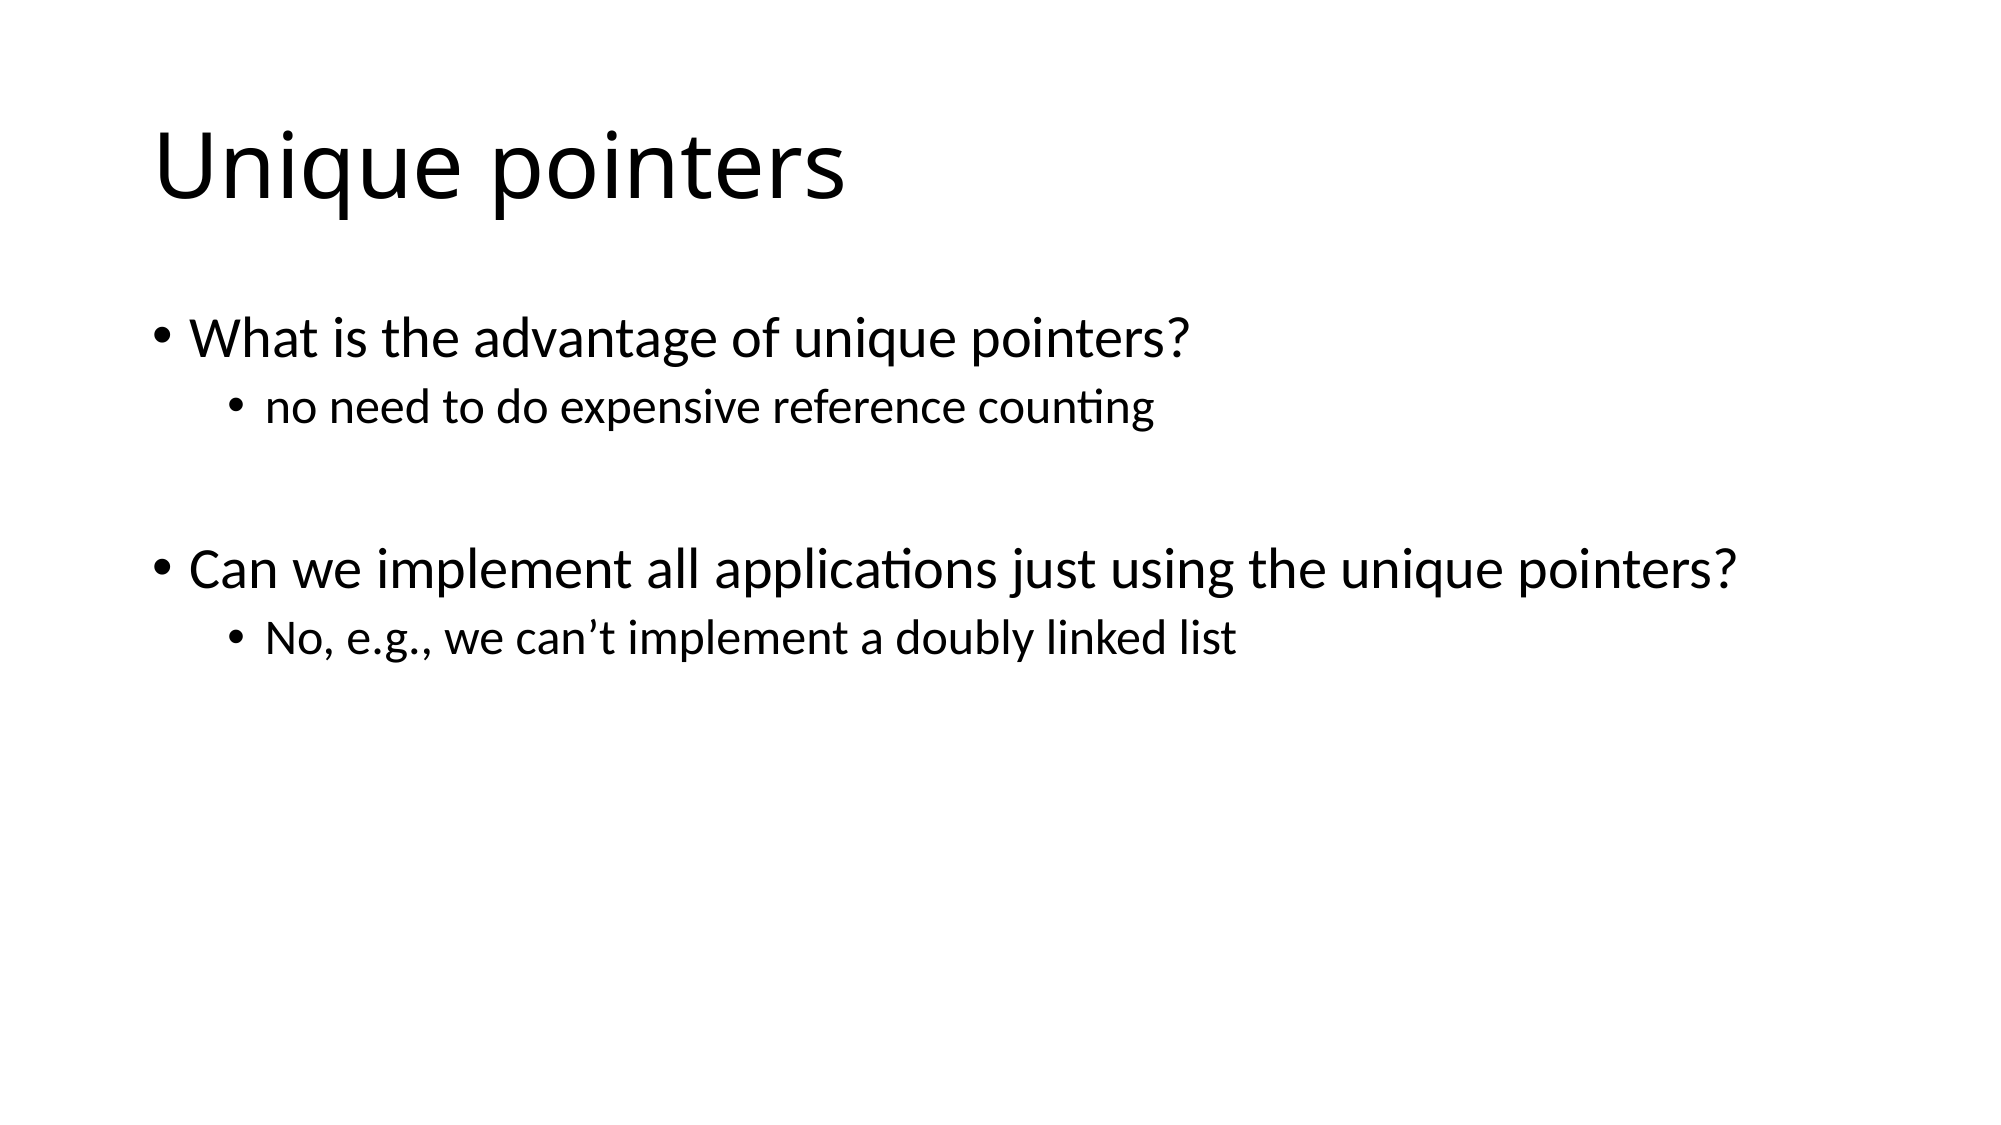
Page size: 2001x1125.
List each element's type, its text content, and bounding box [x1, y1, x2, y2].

list What is the advantage of unique pointers? no need to do expensive reference counting Can we implement all applications just using the unique pointers? No, e.g., we can’t implement a doubly linked list [137, 299, 1863, 1014]
title Unique pointers [137, 59, 1863, 278]
